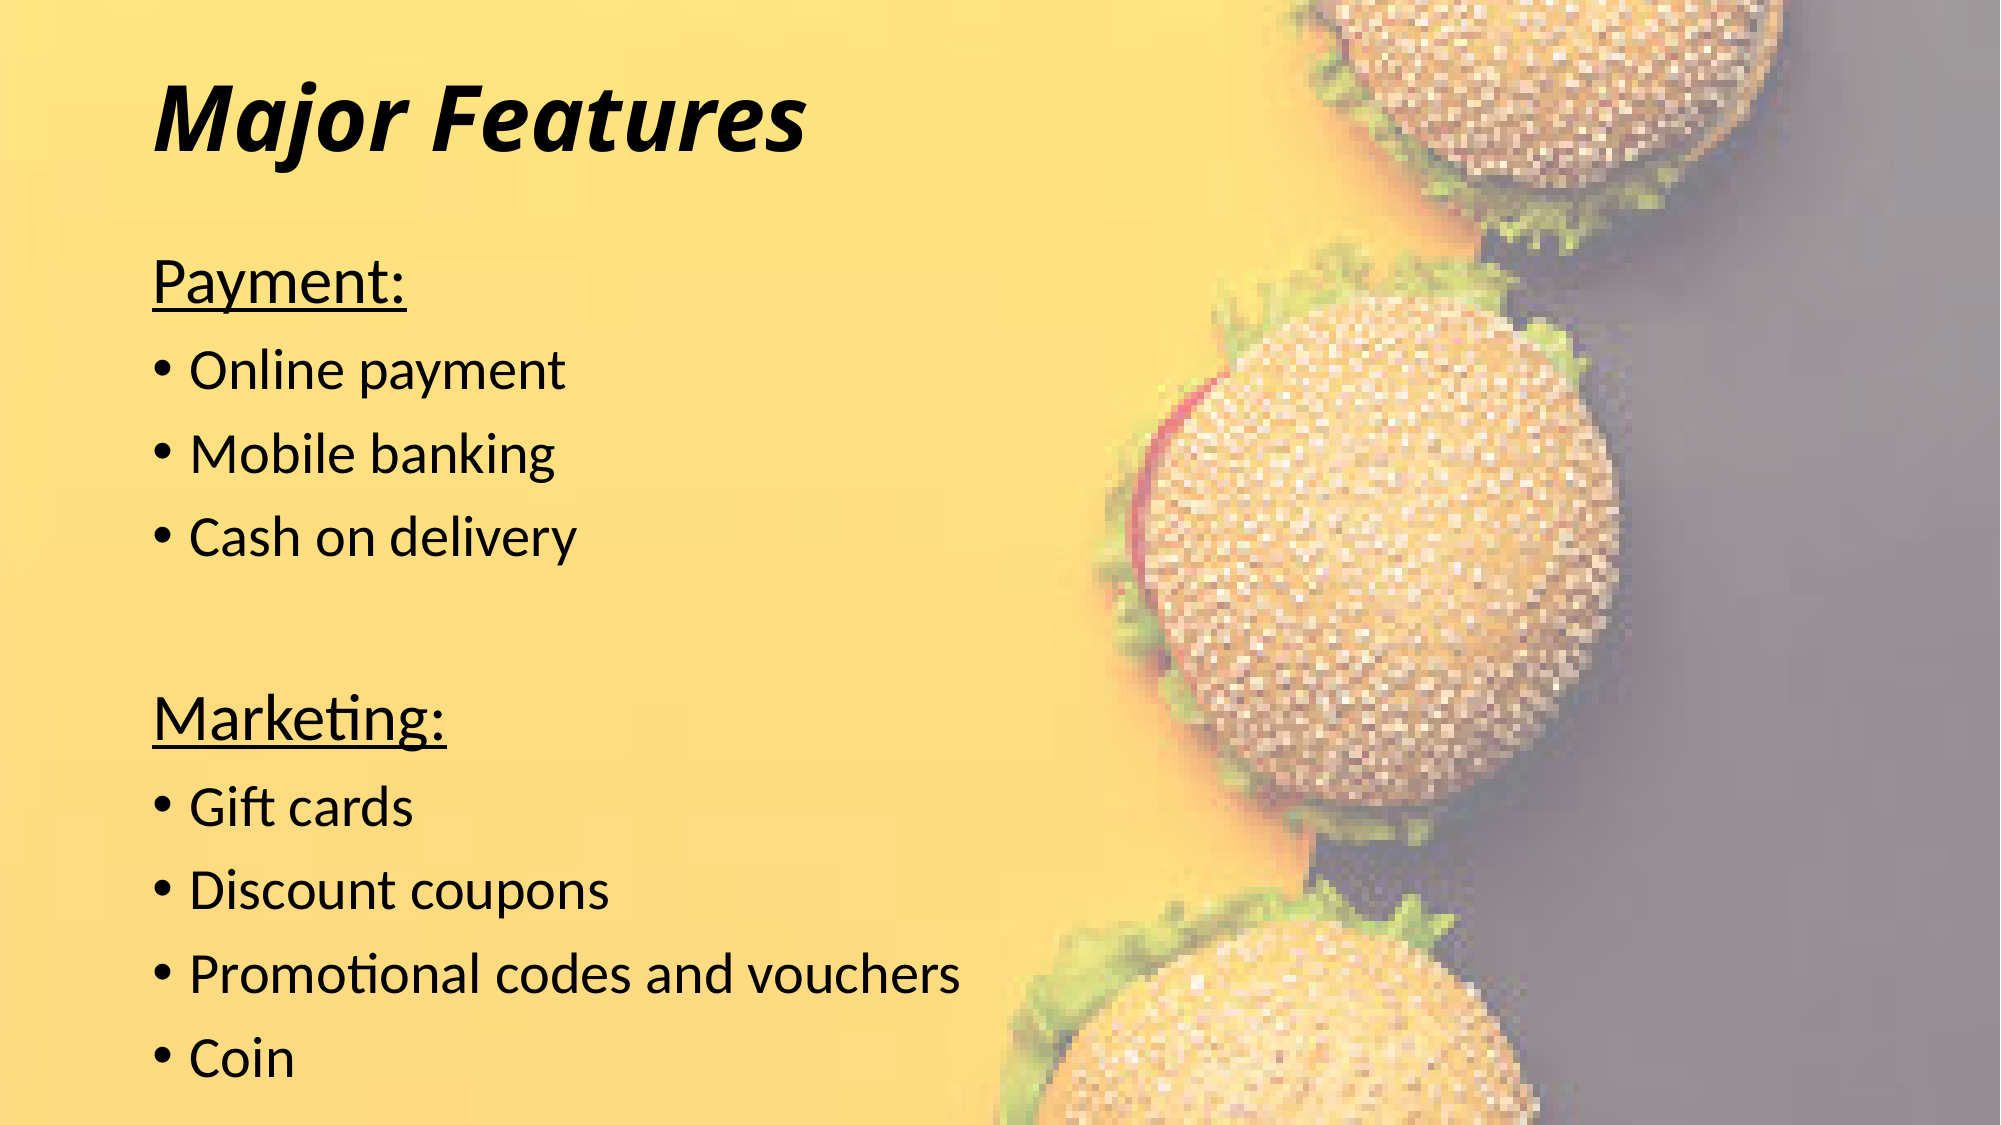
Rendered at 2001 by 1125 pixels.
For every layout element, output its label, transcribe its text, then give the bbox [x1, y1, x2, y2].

list Payment: Online payment Mobile banking Cash on delivery Marketing: Gift cards Discount coupons Promotional codes and vouchers Coin [137, 238, 1868, 1105]
title Major Features [137, 59, 1863, 184]
